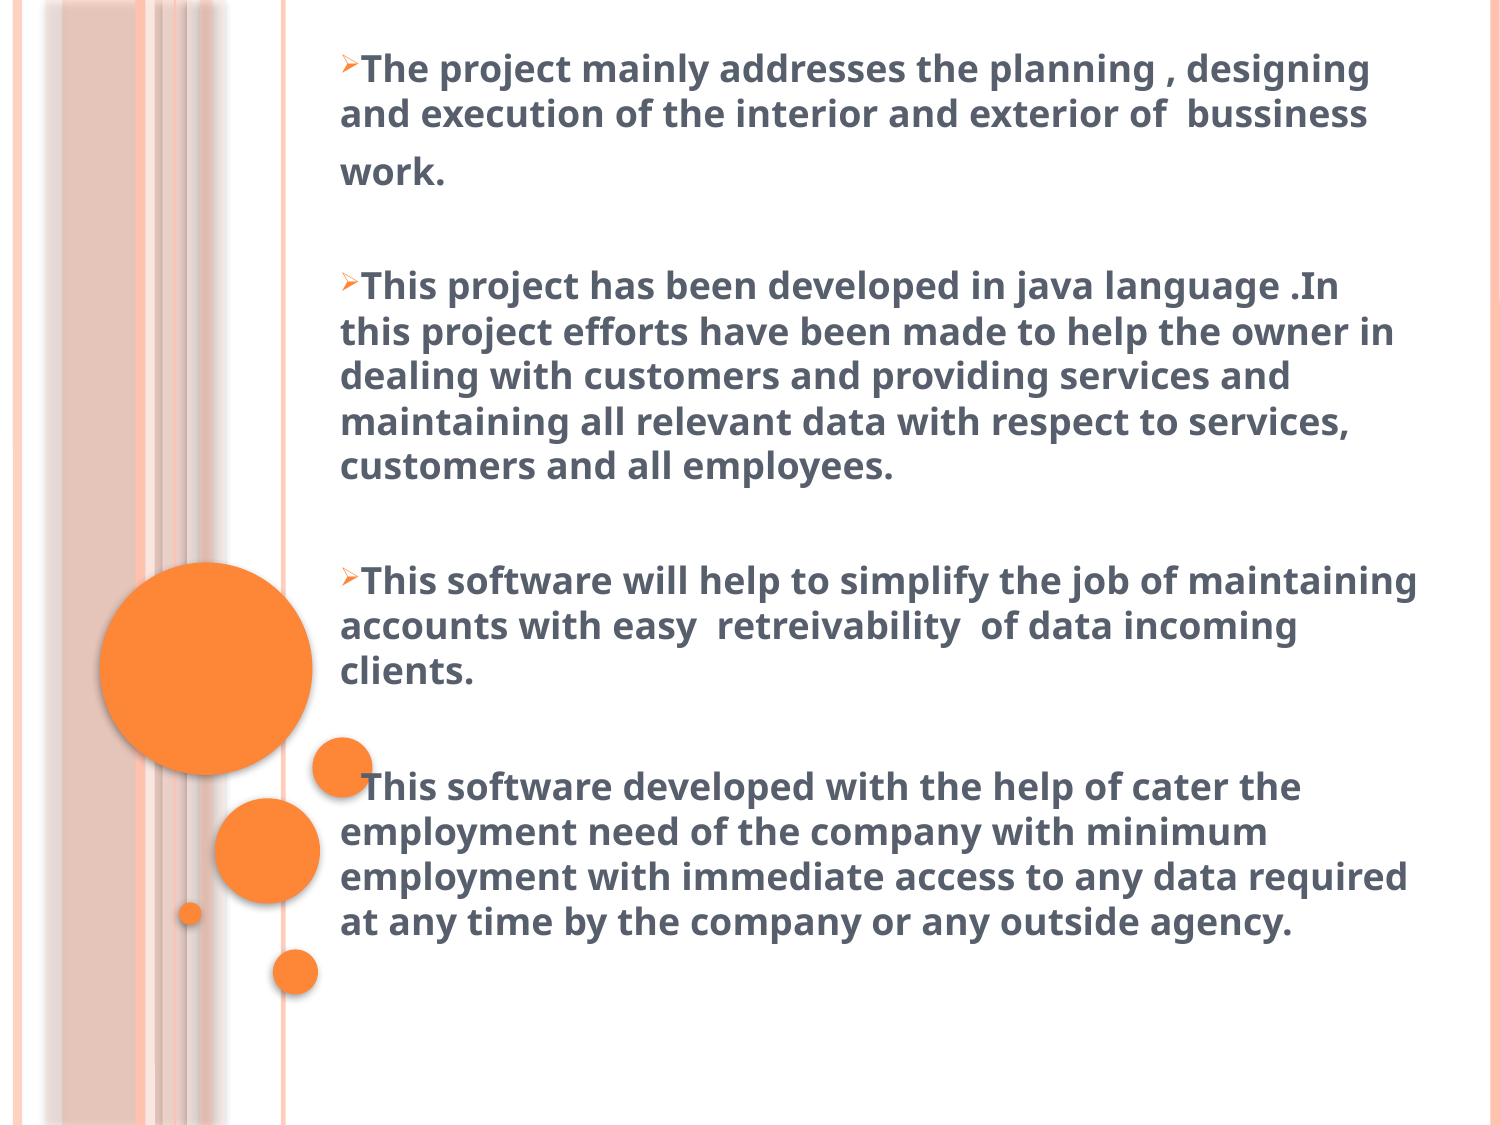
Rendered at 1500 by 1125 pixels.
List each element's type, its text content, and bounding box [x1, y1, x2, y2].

subtitle The project mainly addresses the planning , designing and execution of the interior and exterior of bussiness work. This project has been developed in java language .In this project efforts have been made to help the owner in dealing with customers and providing services and maintaining all relevant data with respect to services, customers and all employees. This software will help to simplify the job of maintaining accounts with easy retreivability of data incoming clients. This software developed with the help of cater the employment need of the company with minimum employment with immediate access to any data required at any time by the company or any outside agency. [324, 37, 1438, 1084]
